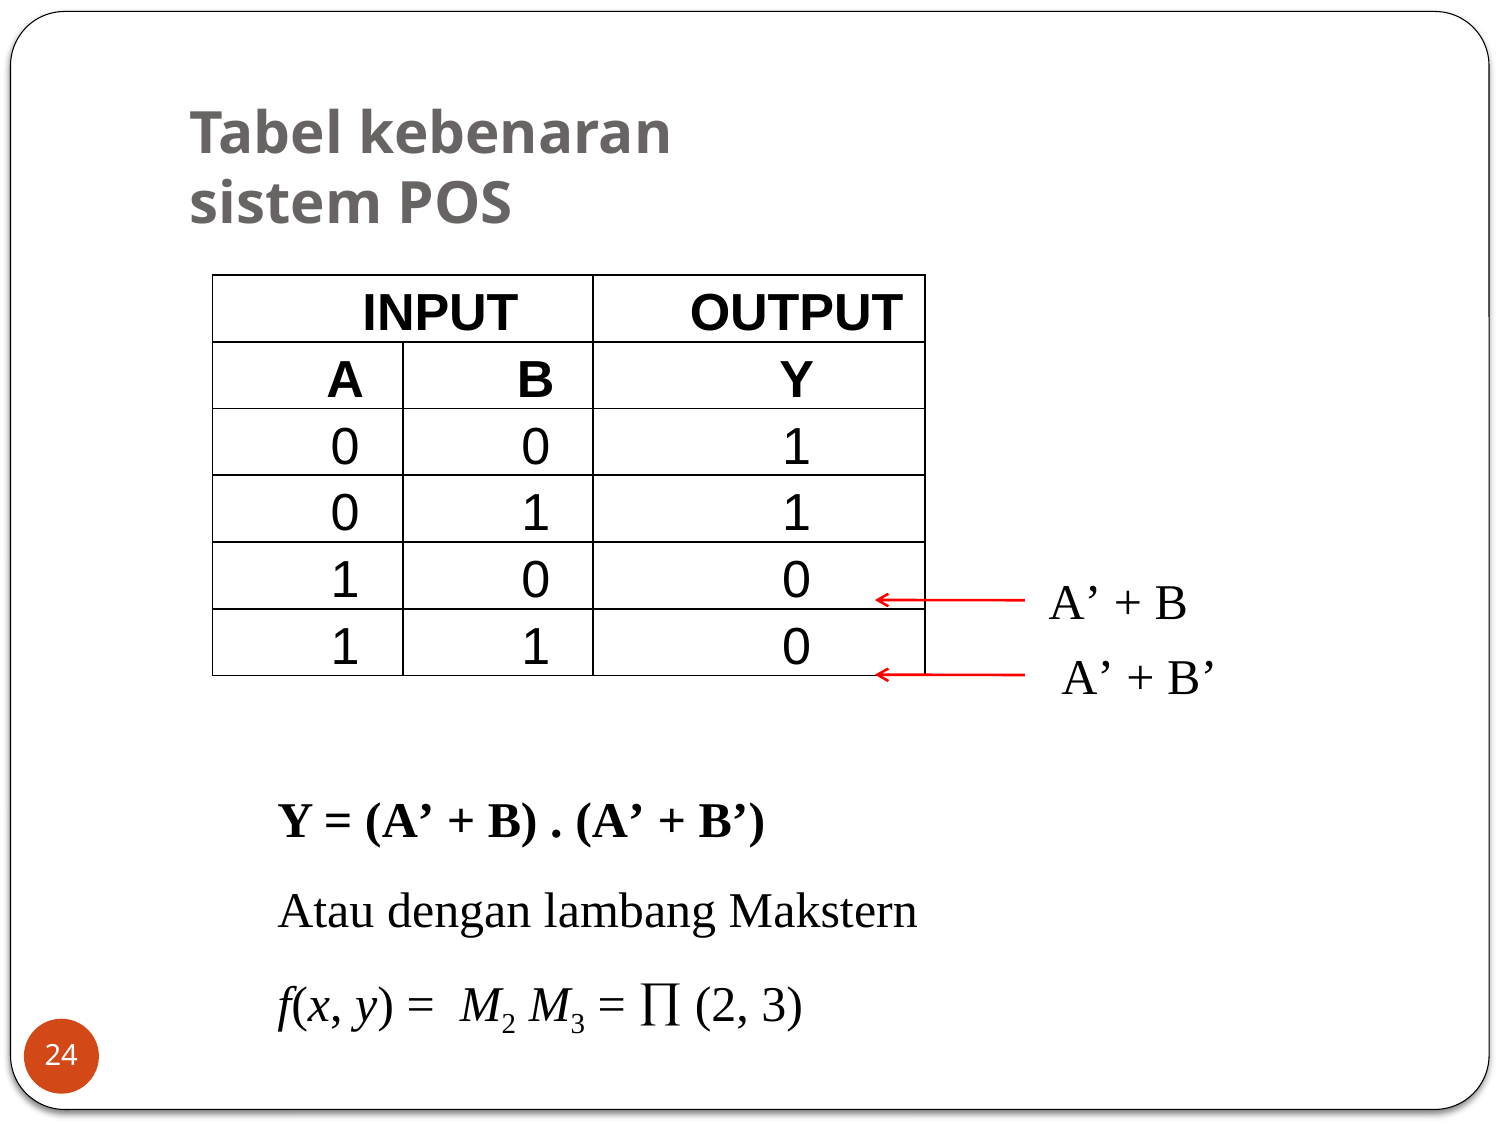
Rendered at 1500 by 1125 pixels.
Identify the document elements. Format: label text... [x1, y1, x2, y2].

text_box Y = (A’ + B) . (A’ + B’) Atau dengan lambang Makstern f(x, y) = M2 M3 =  (2, 3) [262, 749, 1296, 1048]
text_box A’ + B [1033, 561, 1203, 637]
table_cell 0 [213, 476, 402, 541]
table_cell B [404, 343, 592, 408]
title Tabel kebenaran sistem POS [174, 62, 900, 250]
table_cell Y [594, 343, 924, 408]
table_cell 1 [404, 476, 592, 541]
table_cell 0 [594, 610, 924, 675]
slide_number 24 [23, 1018, 99, 1094]
text_box A’ + B’ [1046, 636, 1233, 712]
table_cell 0 [213, 409, 402, 474]
table_cell 1 [594, 476, 924, 541]
table_cell 1 [213, 610, 402, 675]
table_cell 0 [594, 543, 924, 608]
table_header INPUT [213, 276, 592, 341]
table_cell A [213, 343, 402, 408]
table_cell 0 [404, 543, 592, 608]
table_cell 0 [404, 409, 592, 474]
table_cell 1 [594, 409, 924, 474]
table_header OUTPUT [594, 276, 924, 341]
table_cell 1 [404, 610, 592, 675]
table_cell 1 [213, 543, 402, 608]
